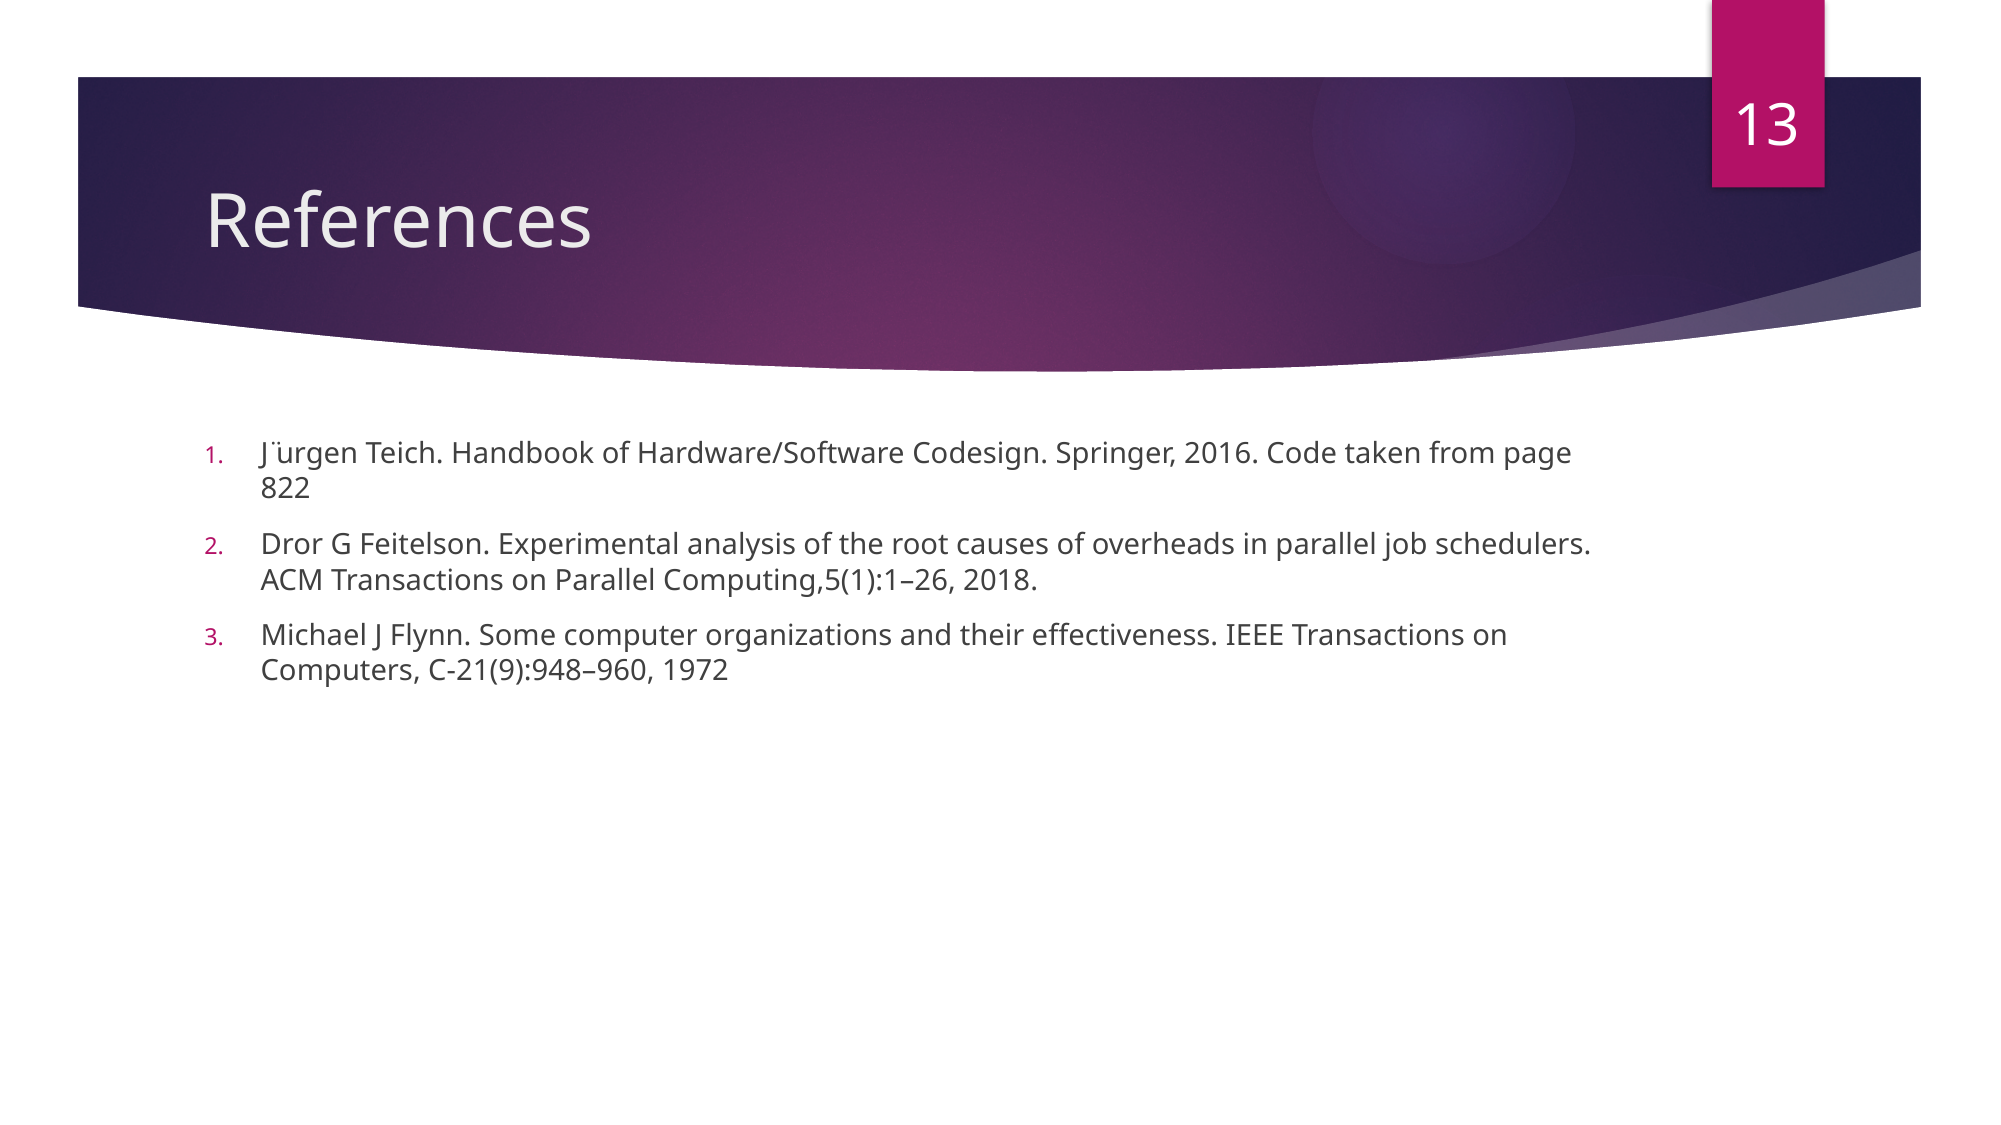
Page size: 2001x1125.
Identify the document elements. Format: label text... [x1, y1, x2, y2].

list J ̈urgen Teich. Handbook of Hardware/Software Codesign. Springer, 2016. Code taken from page 822 Dror G Feitelson. Experimental analysis of the root causes of overheads in parallel job schedulers. ACM Transactions on Parallel Computing,5(1):1–26, 2018. Michael J Flynn. Some computer organizations and their effectiveness. IEEE Transactions on Computers, C-21(9):948–960, 1972 [189, 427, 1638, 988]
title References [189, 159, 1627, 276]
slide_number 13 [1698, 48, 1836, 175]
